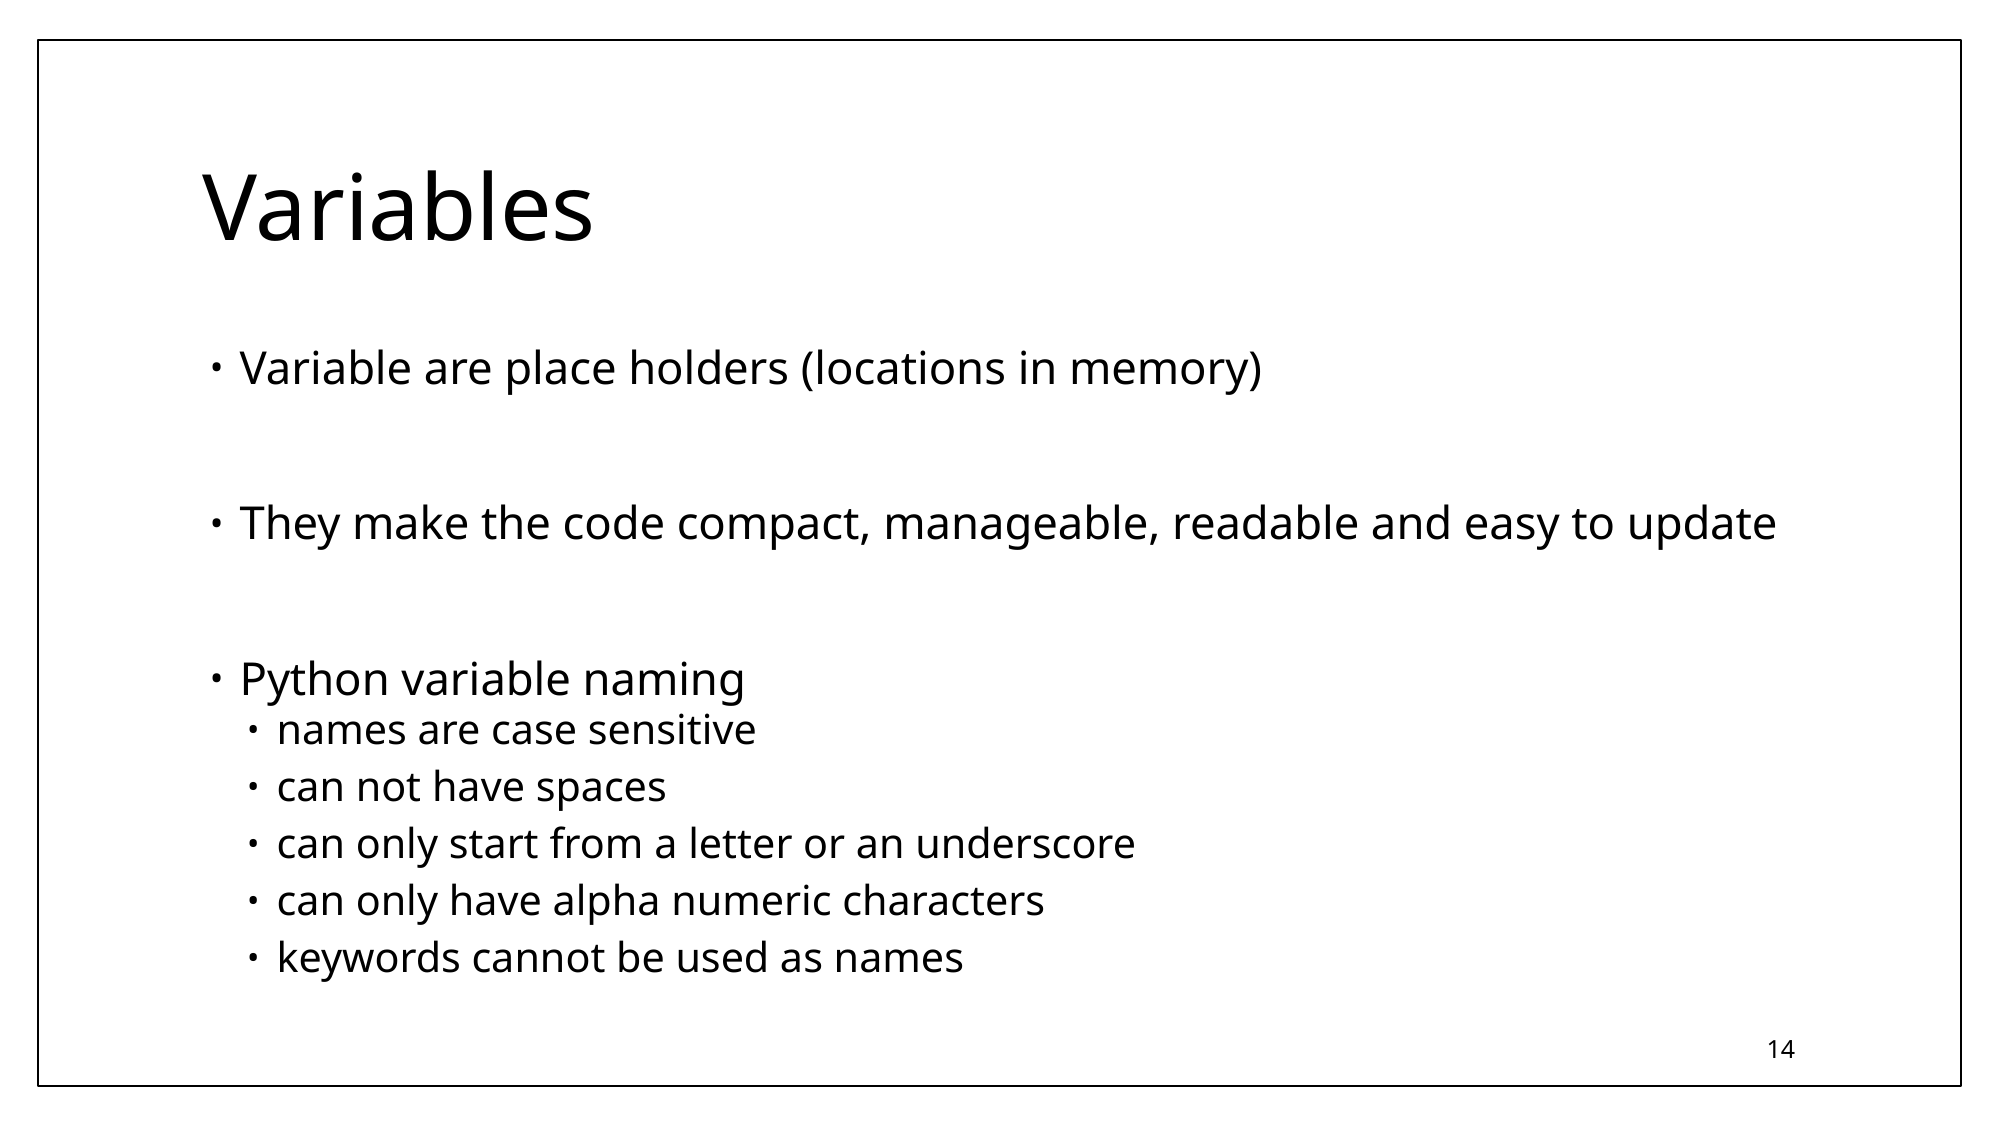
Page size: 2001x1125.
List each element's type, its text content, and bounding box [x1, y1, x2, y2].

list Variable are place holders (locations in memory) They make the code compact, manageable, readable and easy to update Python variable naming names are case sensitive can not have spaces can only start from a letter or an underscore can only have alpha numeric characters keywords cannot be used as names [187, 337, 1808, 1000]
title Variables [187, 99, 1808, 323]
slide_number 14 [1530, 1020, 1811, 1081]
